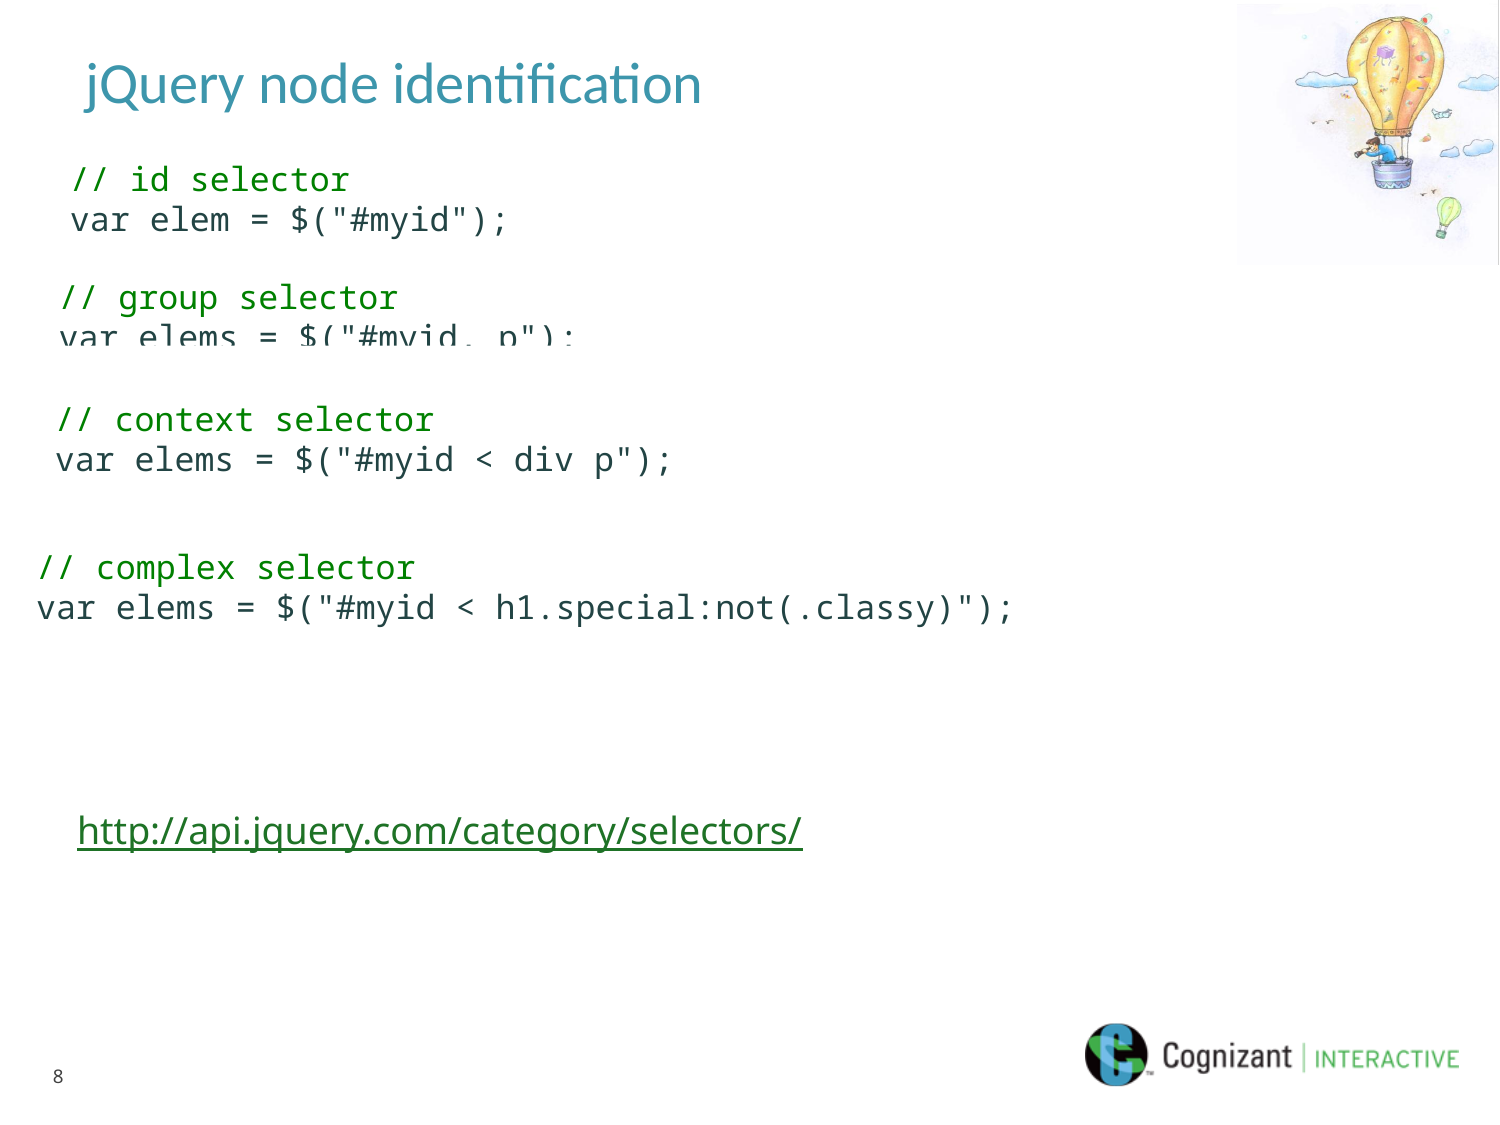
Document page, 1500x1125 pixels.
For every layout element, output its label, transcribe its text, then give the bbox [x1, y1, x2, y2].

slide_number 8 [38, 1062, 78, 1099]
title jQuery node identification [70, 37, 1275, 119]
text_box // complex selector var elems = $("#myid < h1.special:not(.classy)"); [35, 538, 1021, 626]
picture [1085, 1022, 1459, 1088]
text_box http://api.jquery.com/category/selectors/ [62, 799, 1188, 866]
picture [1237, 0, 1499, 265]
text_box // context selector var elems = $("#myid < div p"); [54, 345, 695, 538]
text_box // group selector var elems = $("#myid, p"); [58, 268, 584, 345]
text_box // id selector var elem = $("#myid"); [69, 150, 515, 239]
